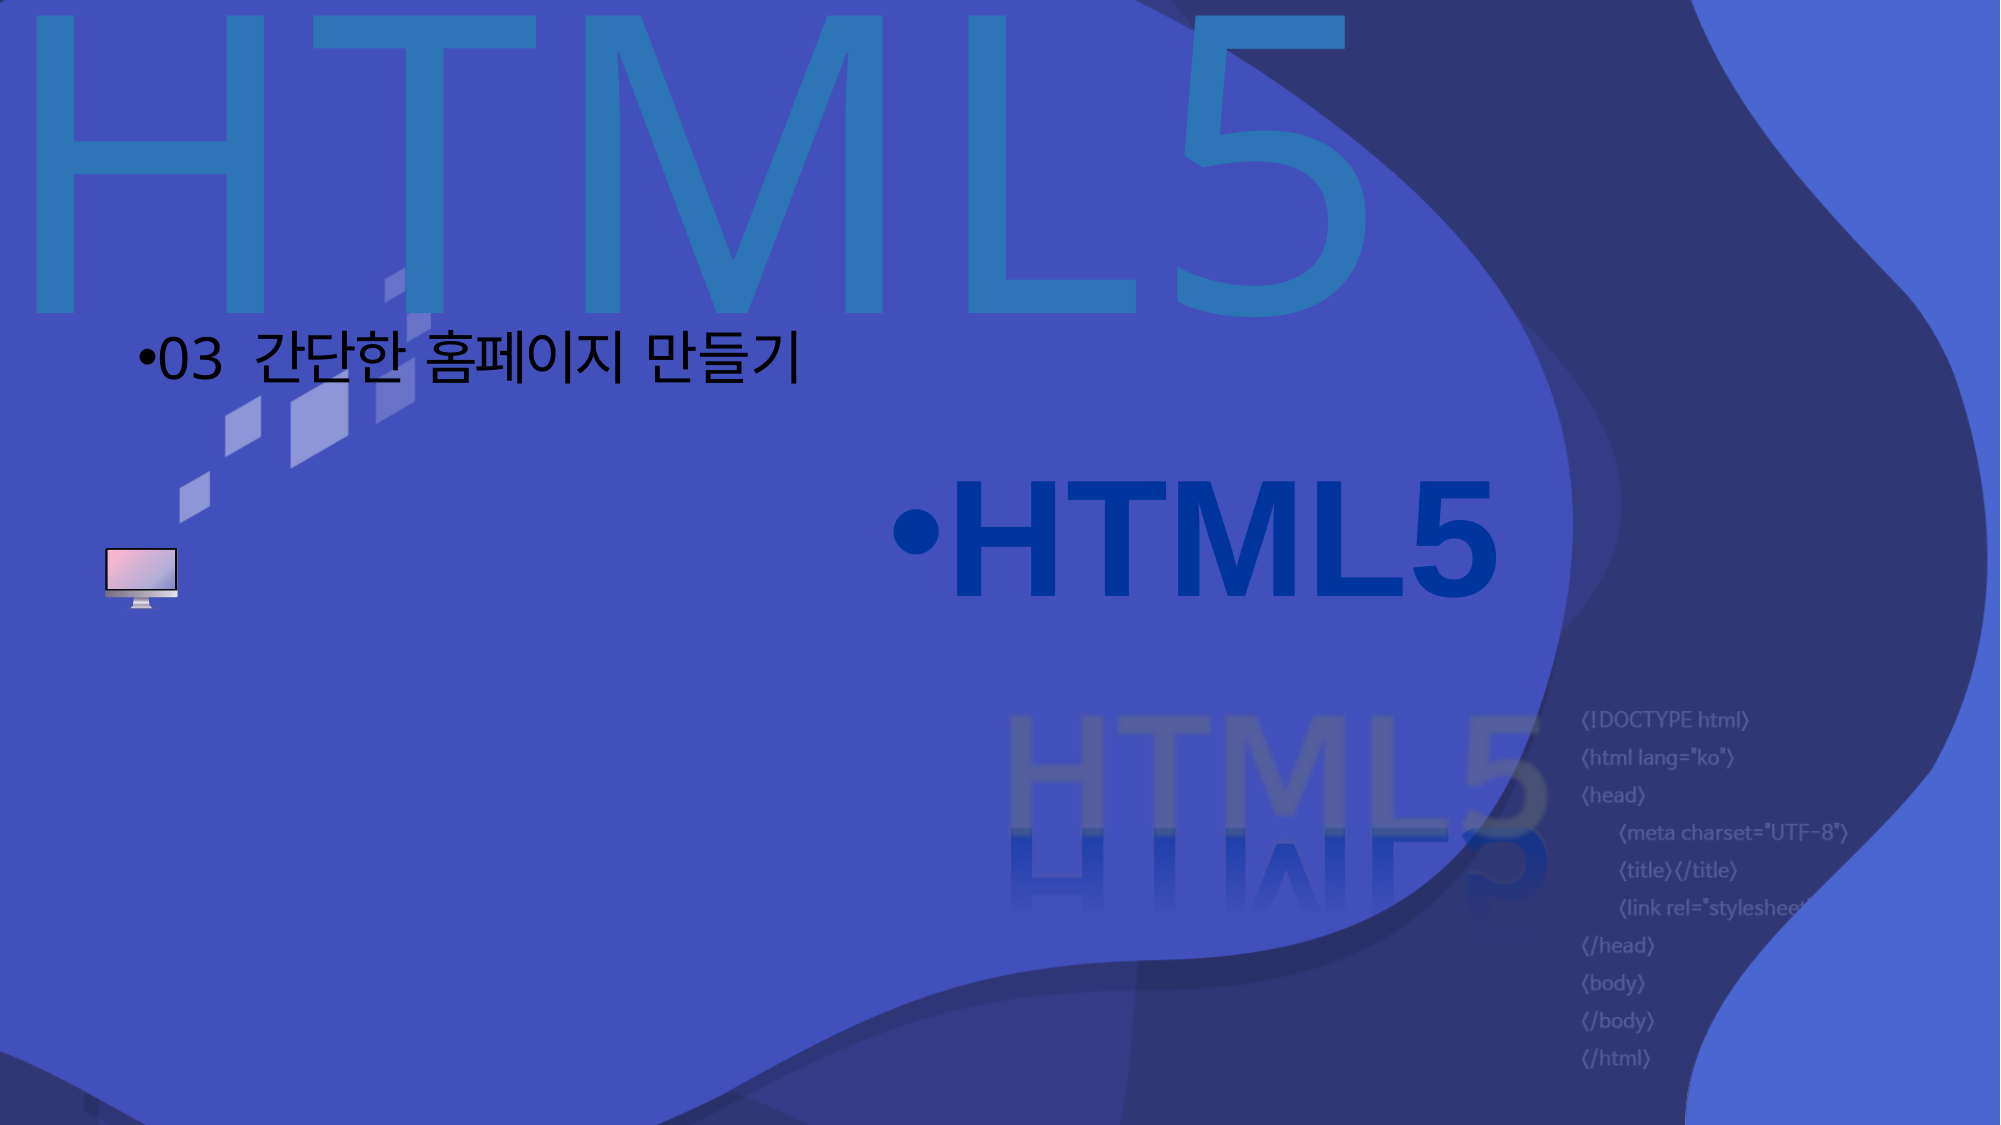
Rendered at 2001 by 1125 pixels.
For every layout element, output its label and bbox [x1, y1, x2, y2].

picture [76, 523, 190, 623]
text_box [0, 0, 2000, 1125]
